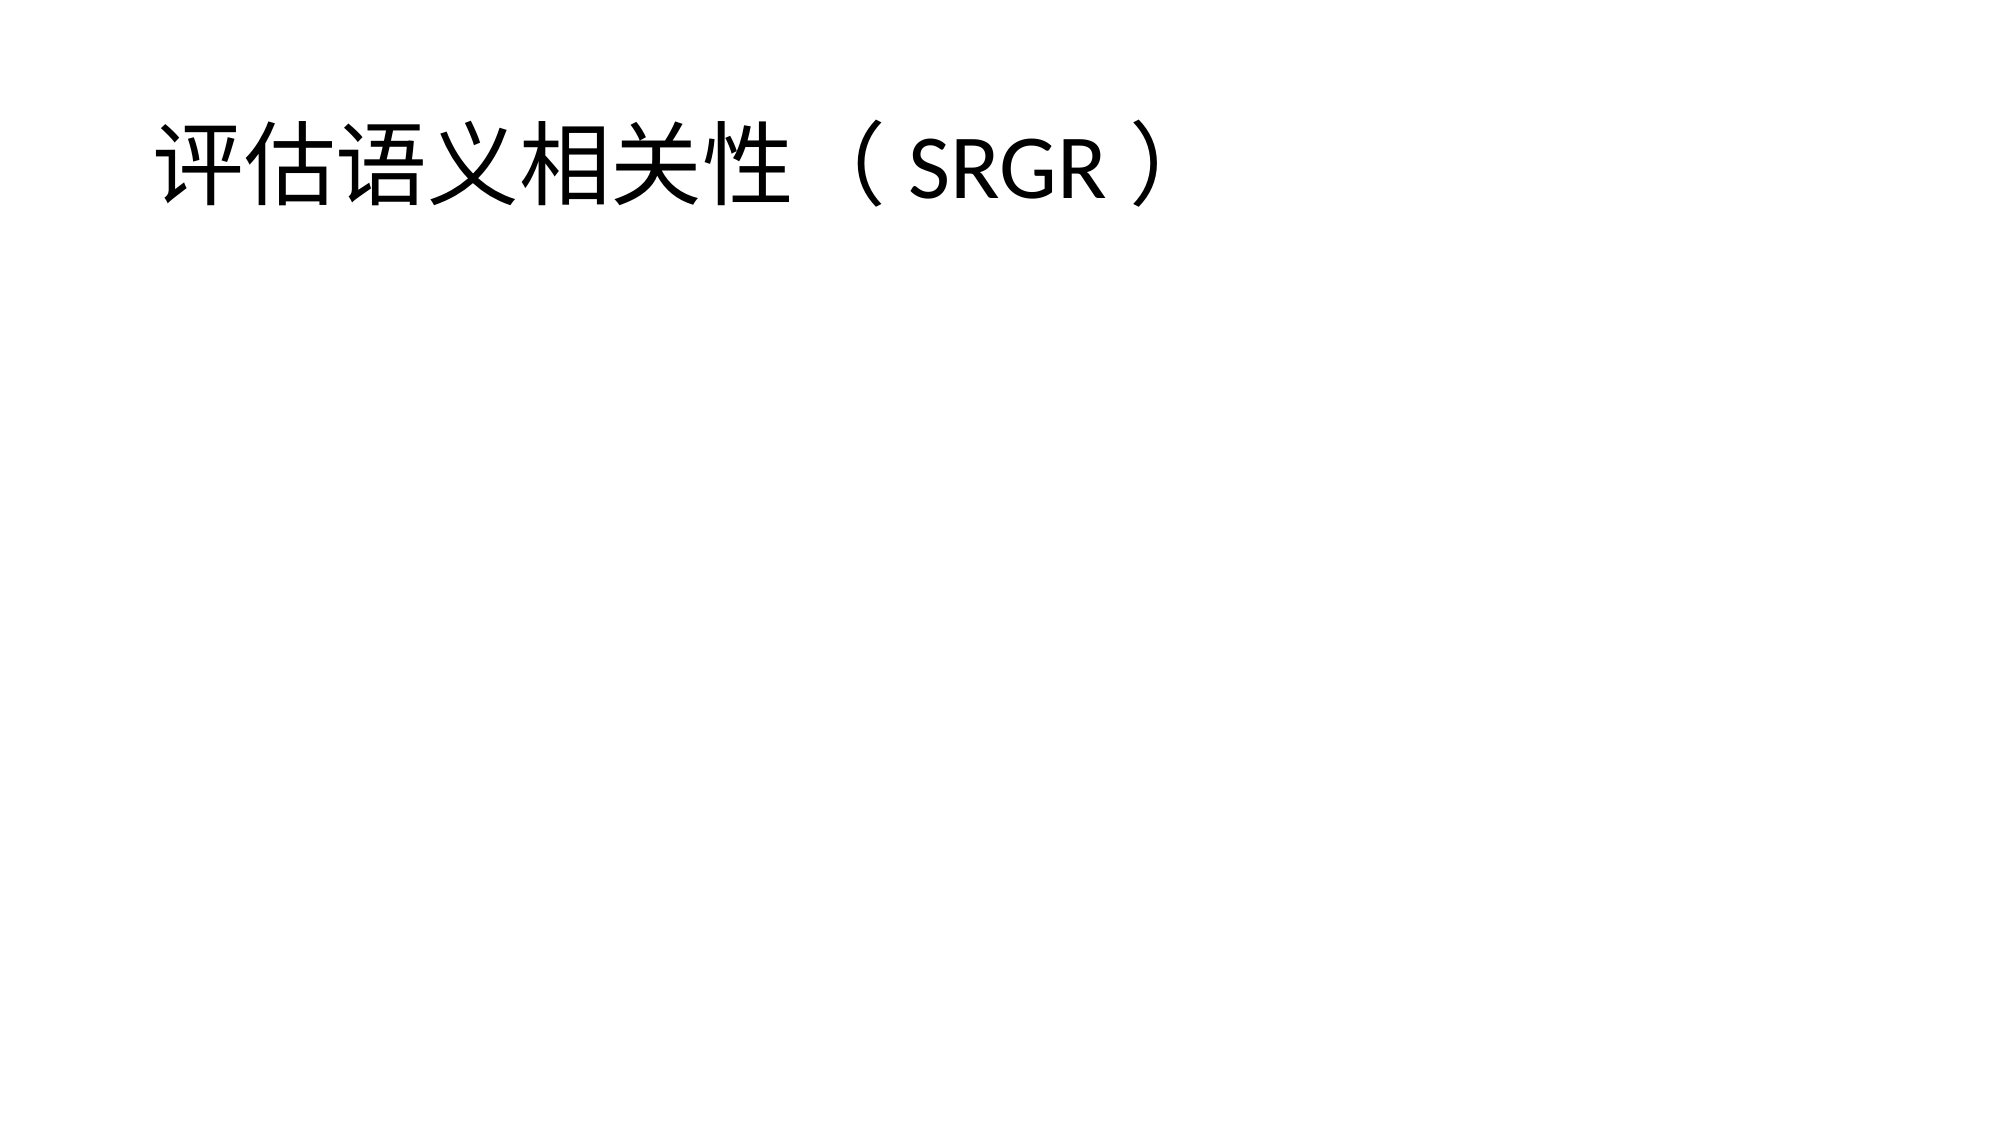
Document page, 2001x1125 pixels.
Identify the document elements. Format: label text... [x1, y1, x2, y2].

title 评估语义相关性（SRGR） [137, 59, 1863, 278]
